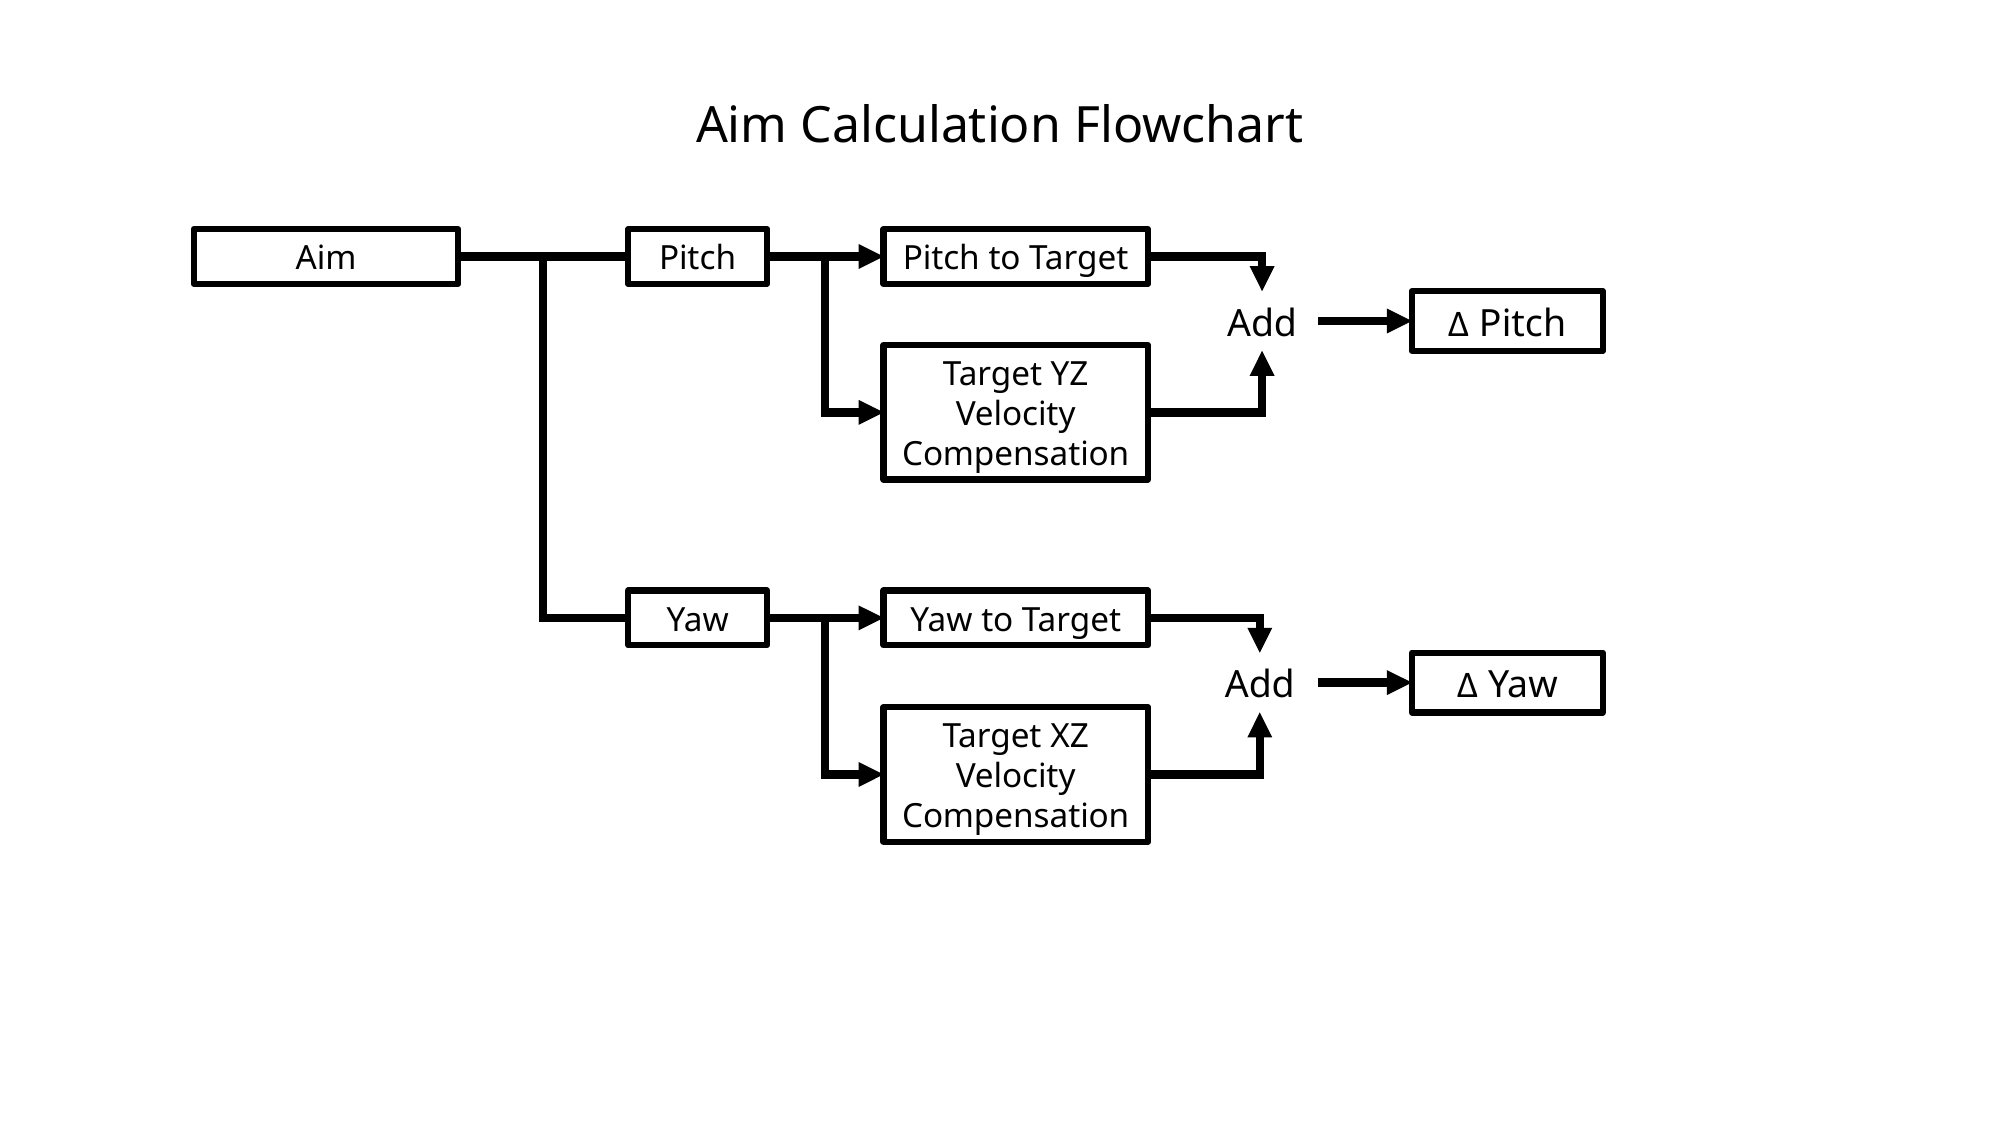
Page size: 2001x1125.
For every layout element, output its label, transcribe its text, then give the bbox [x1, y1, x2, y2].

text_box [767, 256, 884, 414]
text_box Yaw [628, 590, 768, 646]
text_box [1148, 618, 1260, 653]
text_box Pitch to Target [883, 229, 1149, 284]
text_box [1148, 351, 1263, 414]
text_box Yaw to Target [883, 590, 1149, 646]
text_box Add [1206, 291, 1319, 351]
text_box Δ Pitch [1411, 291, 1603, 351]
text_box Aim Calculation Flowchart [624, 84, 1376, 160]
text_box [1148, 713, 1260, 776]
text_box Aim [193, 229, 459, 284]
text_box Target XZ Velocity Compensation [883, 707, 1149, 842]
text_box Δ Yaw [1411, 652, 1603, 713]
text_box Add [1201, 652, 1319, 713]
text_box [1148, 256, 1263, 292]
text_box Pitch [628, 229, 768, 284]
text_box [767, 618, 884, 776]
text_box Target YZ Velocity Compensation [883, 345, 1149, 480]
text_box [458, 256, 629, 619]
